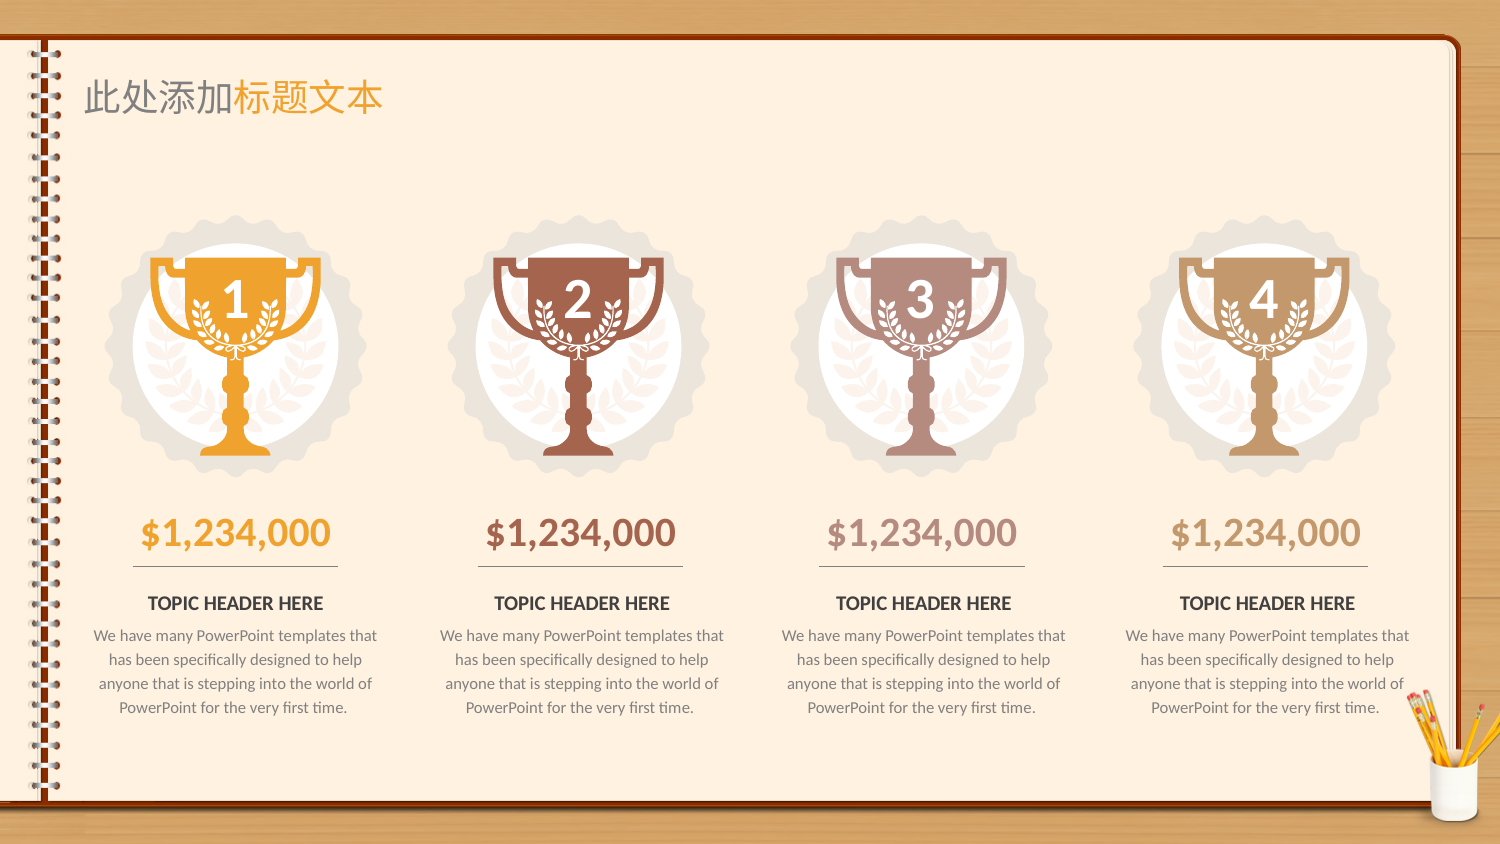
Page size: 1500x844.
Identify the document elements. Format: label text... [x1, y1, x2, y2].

text_box TOPIC HEADER HERE We have many PowerPoint templates that has been specifically designed to help anyone that is stepping into the world of PowerPoint for the very first time. [433, 584, 731, 717]
text_box $1,234,000 [818, 494, 1025, 555]
text_box 此处添加标题文本 [83, 74, 438, 120]
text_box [102, 213, 369, 479]
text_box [445, 213, 712, 479]
picture [0, 0, 1500, 844]
text_box TOPIC HEADER HERE We have many PowerPoint templates that has been specifically designed to help anyone that is stepping into the world of PowerPoint for the very first time. [87, 584, 384, 717]
text_box TOPIC HEADER HERE We have many PowerPoint templates that has been specifically designed to help anyone that is stepping into the world of PowerPoint for the very first time. [1119, 584, 1416, 717]
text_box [1131, 213, 1397, 479]
text_box $1,234,000 [477, 494, 684, 555]
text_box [788, 213, 1054, 479]
text_box TOPIC HEADER HERE We have many PowerPoint templates that has been specifically designed to help anyone that is stepping into the world of PowerPoint for the very first time. [775, 584, 1072, 717]
text_box $1,234,000 [1162, 494, 1369, 555]
text_box $1,234,000 [132, 494, 339, 555]
